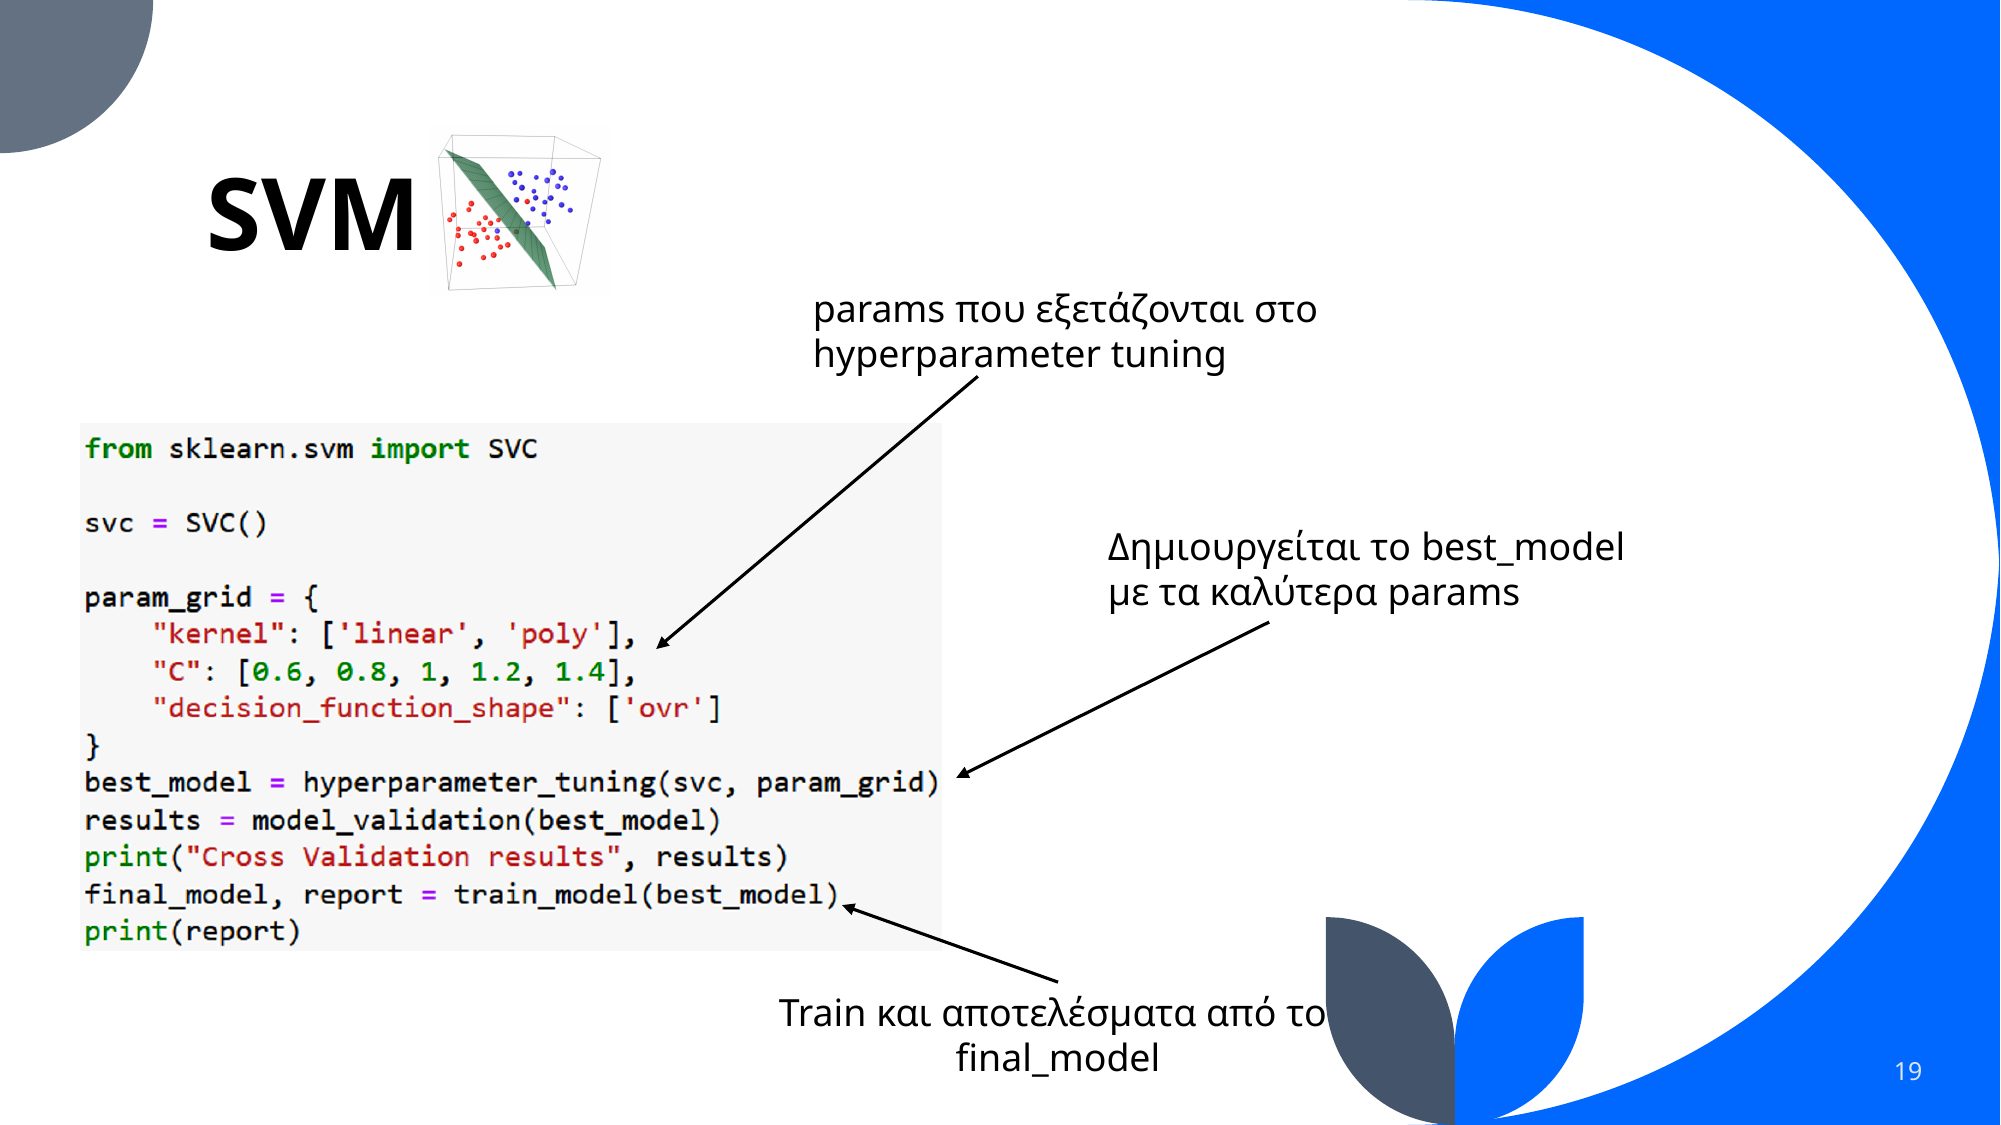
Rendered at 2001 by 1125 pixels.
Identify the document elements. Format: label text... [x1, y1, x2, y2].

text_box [841, 905, 1059, 983]
picture [80, 423, 942, 951]
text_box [956, 621, 1270, 778]
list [428, 126, 612, 295]
title SVM [191, 62, 1796, 280]
text_box Δημιουργείται το best_model με τα καλύτερα params [1093, 516, 1684, 621]
slide_number 19 [1665, 1042, 1938, 1103]
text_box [656, 376, 978, 649]
text_box params που εξετάζονται στο hyperparameter tuning [798, 278, 1389, 383]
text_box Train και αποτελέσματα από το final_model [763, 982, 1353, 1087]
